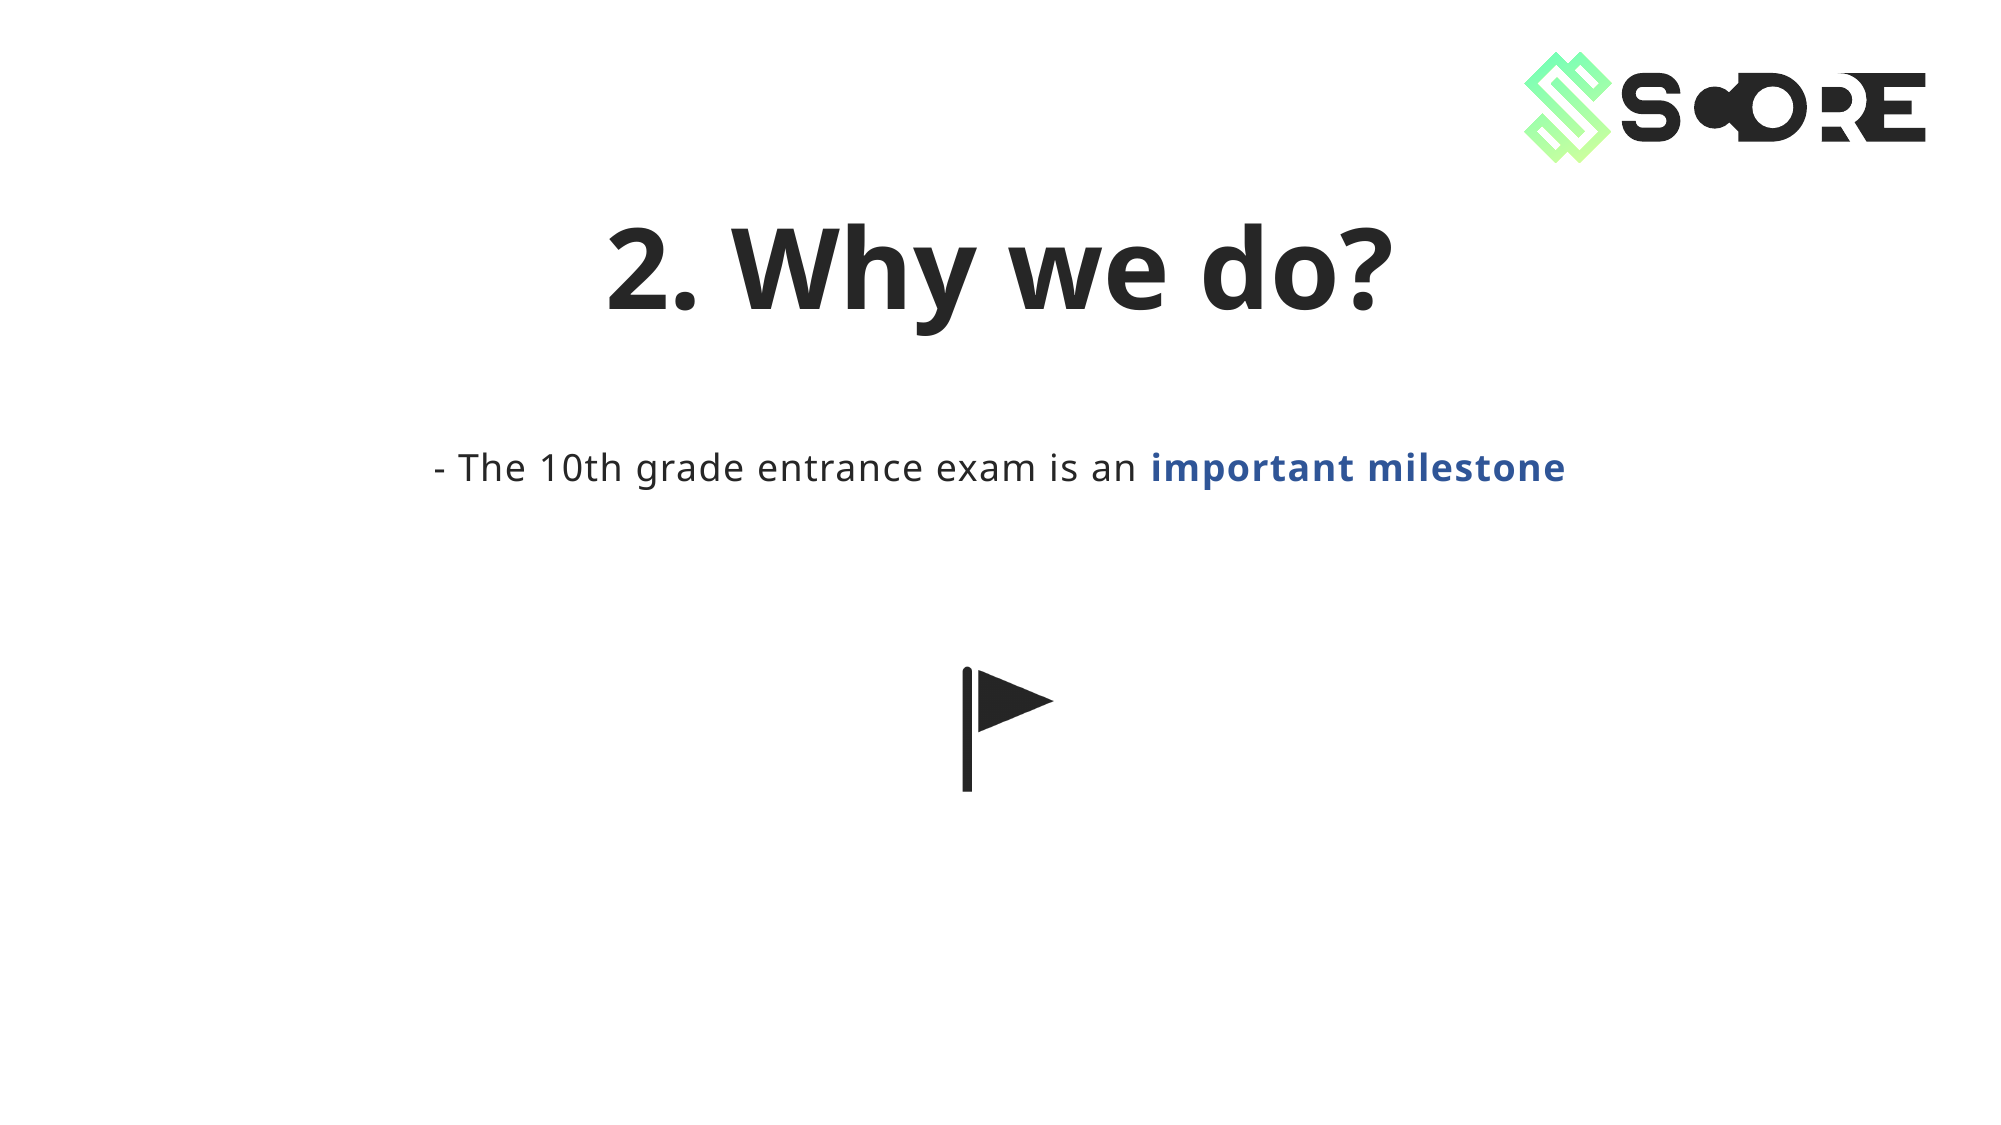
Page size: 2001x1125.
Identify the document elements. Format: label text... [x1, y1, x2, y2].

text_box [1806, 71, 1865, 143]
text_box [1823, 128, 1849, 143]
text_box [1523, 50, 1613, 139]
picture [931, 654, 1082, 805]
text_box [1729, 71, 1806, 143]
text_box [1620, 71, 1682, 143]
text_box [1522, 76, 1613, 165]
text_box 2. Why we do? [591, 190, 1409, 340]
text_box [1693, 85, 1737, 130]
text_box [1823, 88, 1851, 111]
text_box - The 10th grade entrance exam is an important milestone [395, 430, 1605, 497]
text_box [1837, 72, 1927, 143]
text_box [1751, 85, 1795, 130]
